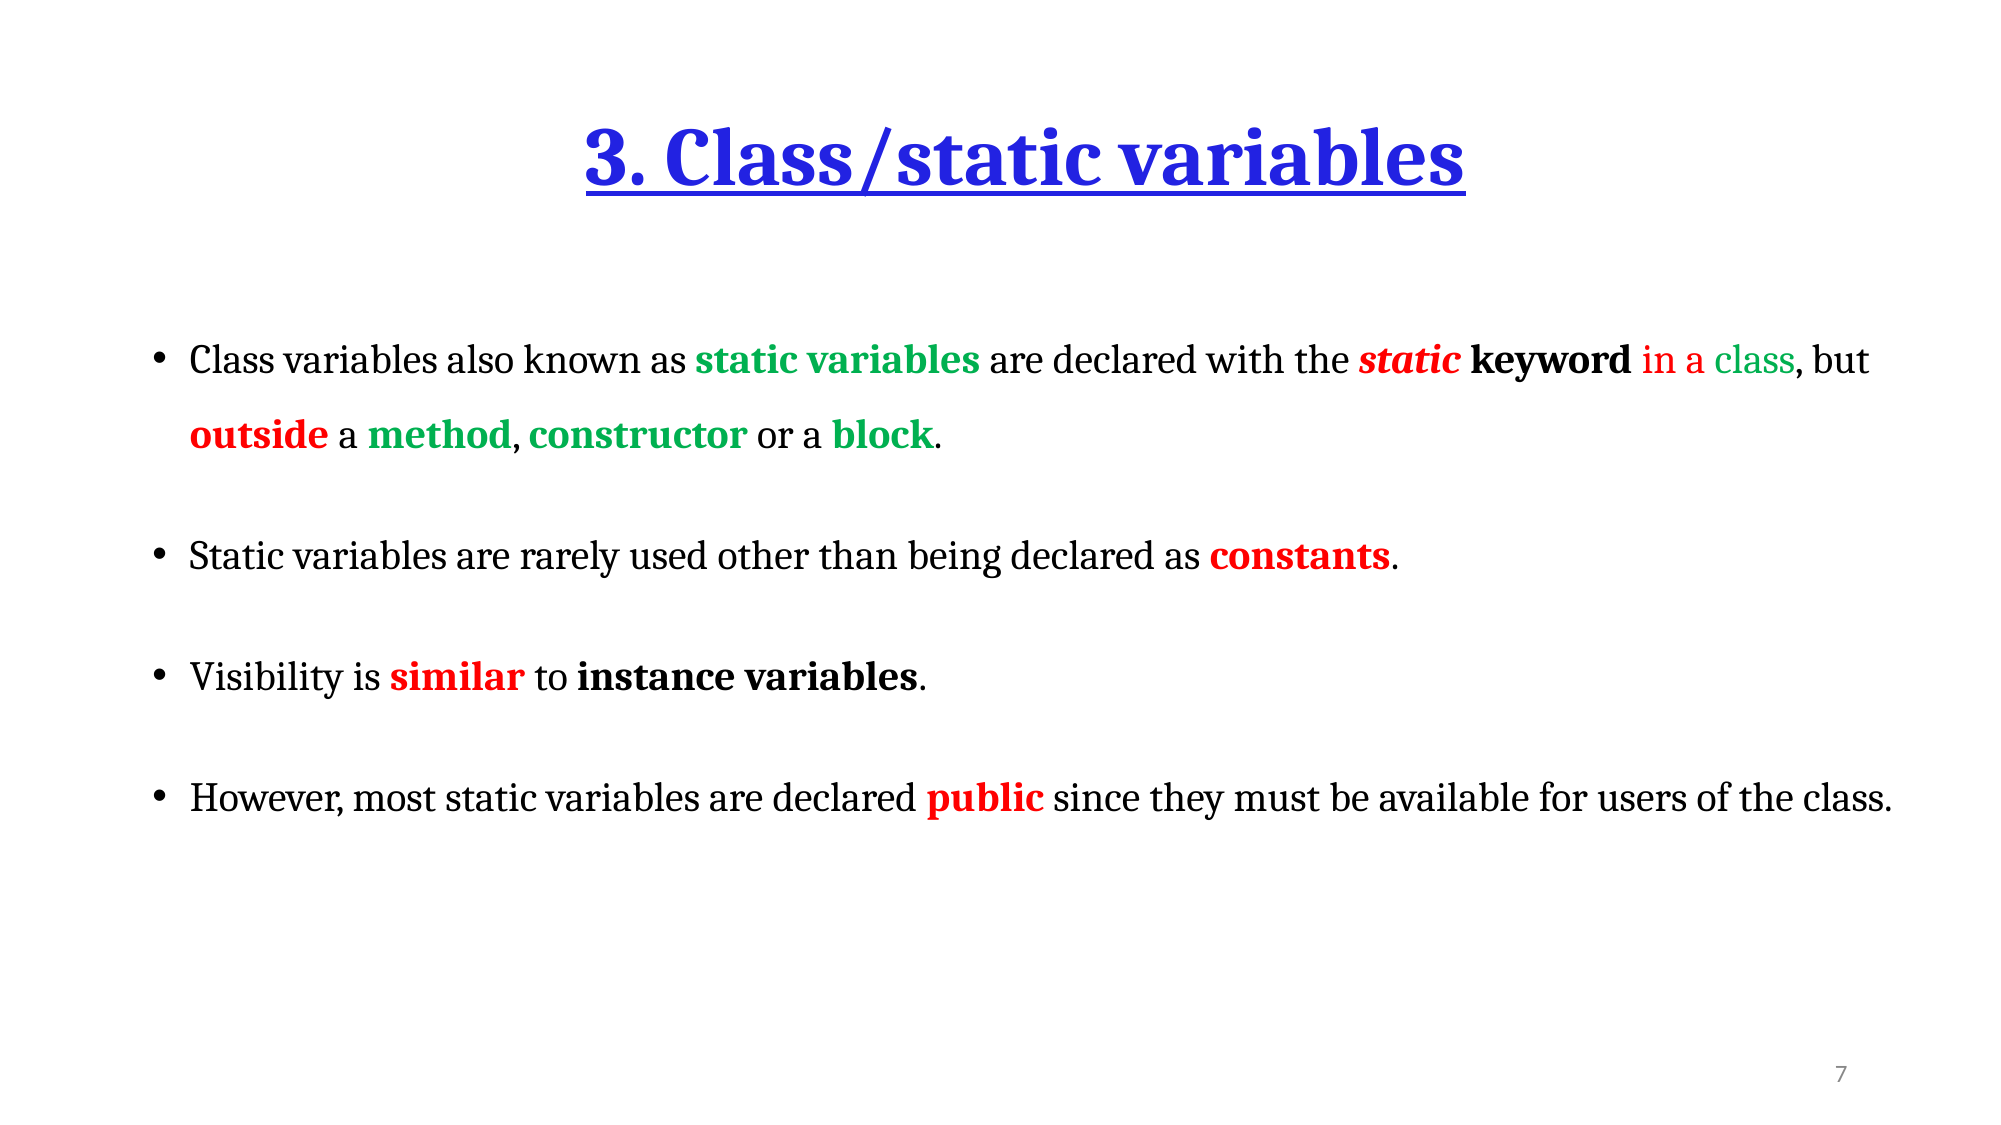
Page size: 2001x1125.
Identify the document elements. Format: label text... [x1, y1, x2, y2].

title 3. Class/static variables [163, 100, 1889, 299]
slide_number ‹#› [1412, 1042, 1863, 1103]
list Class variables also known as static variables are declared with the static keyword in a class, but outside a method, constructor or a block. Static variables are rarely used other than being declared as constants. Visibility is similar to instance variables. However, most static variables are declared public since they must be available for users of the class. [137, 299, 1914, 1014]
